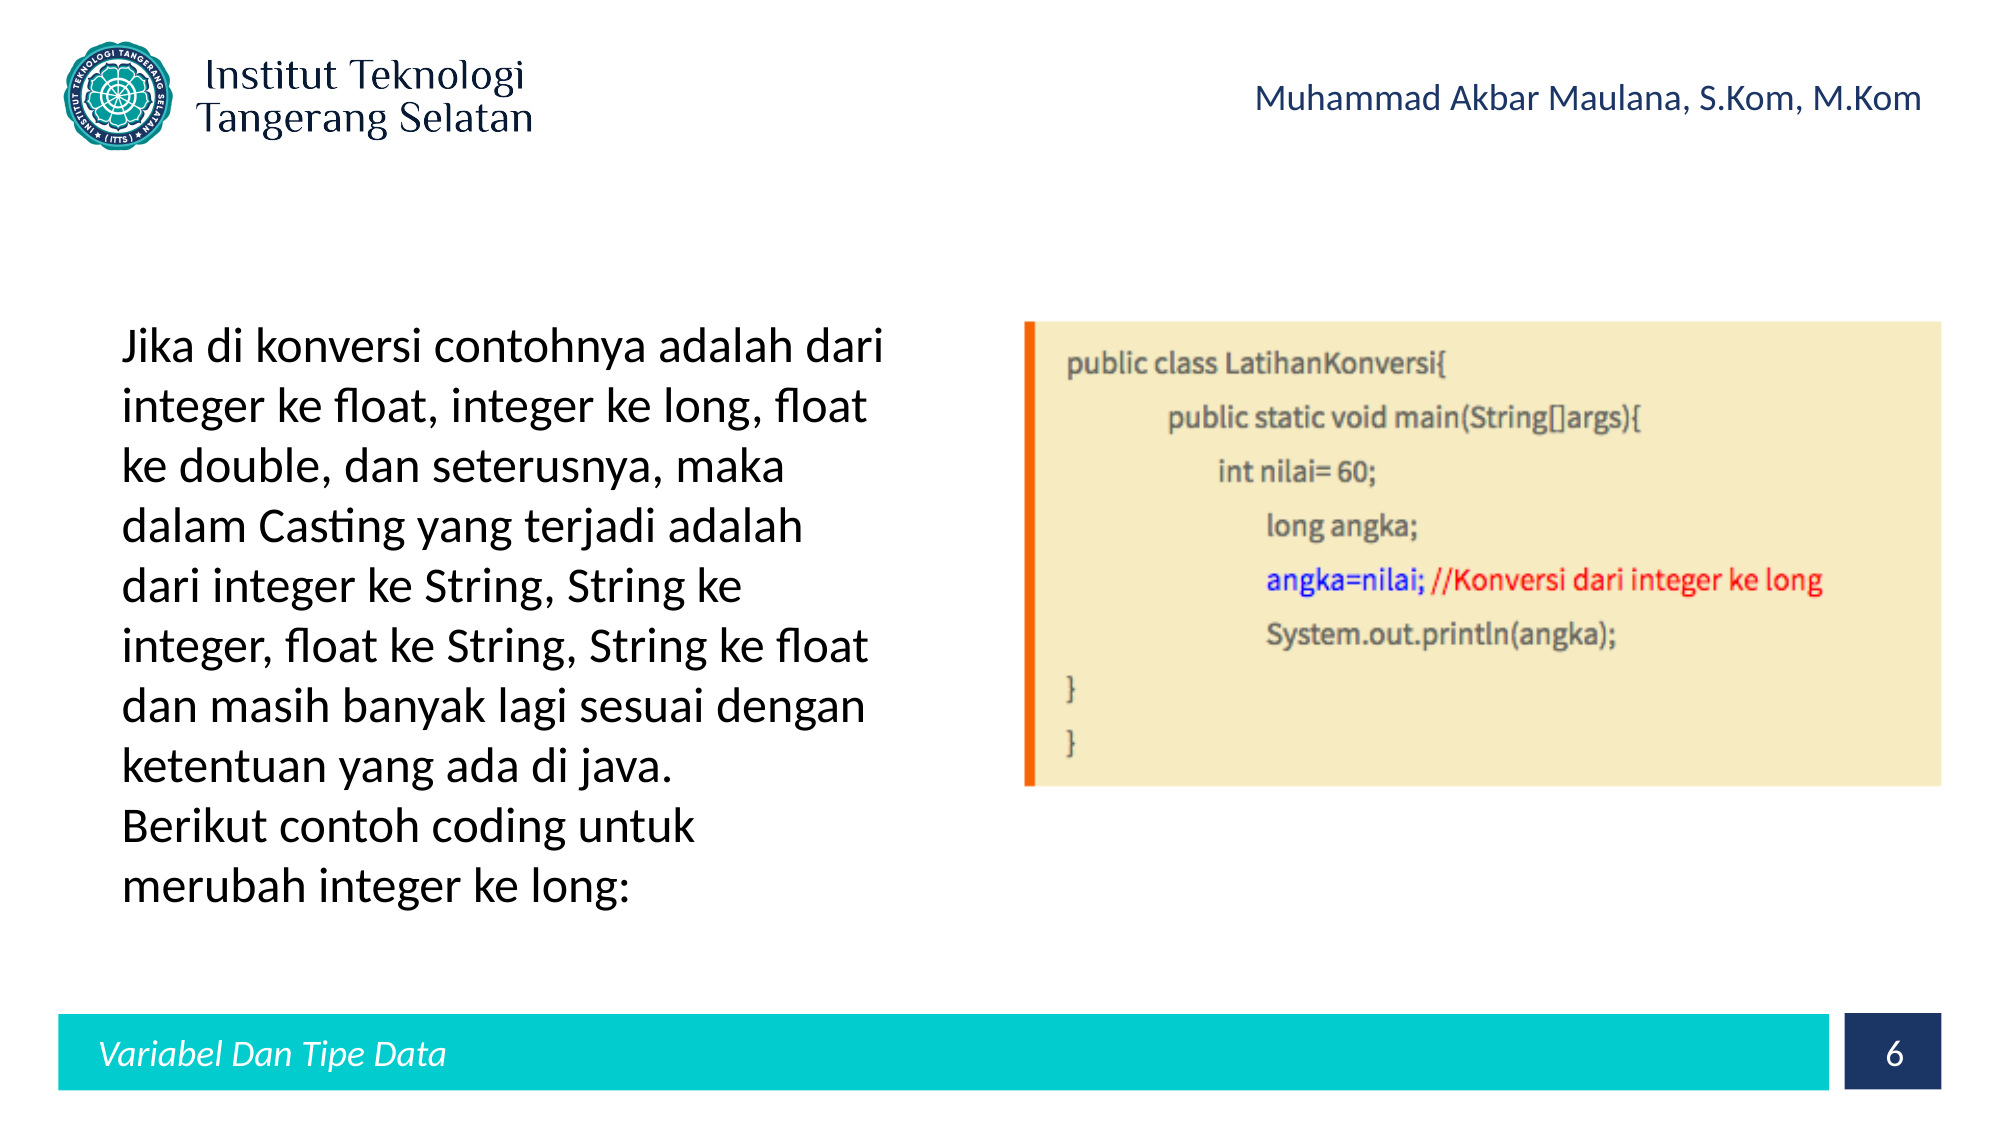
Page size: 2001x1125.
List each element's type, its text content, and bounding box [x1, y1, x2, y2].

picture [1023, 320, 1942, 793]
text_box Muhammad Akbar Maulana, S.Kom, M.Kom [1239, 65, 1938, 126]
picture [58, 34, 538, 158]
text_box [1844, 1012, 1943, 1090]
text_box [57, 1013, 1830, 1091]
text_box Jika di konversi contohnya adalah dari integer ke float, integer ke long, float ke double, dan seterusnya, maka dalam Casting yang terjadi adalah dari integer ke String, String ke integer, float ke String, String ke float dan masih banyak lagi sesuai dengan ketentuan yang ada di java. Berikut contoh coding untuk merubah integer ke long: [121, 312, 892, 913]
slide_number 6 [1469, 1021, 1920, 1081]
text_box Variabel Dan Tipe Data [83, 1021, 471, 1081]
